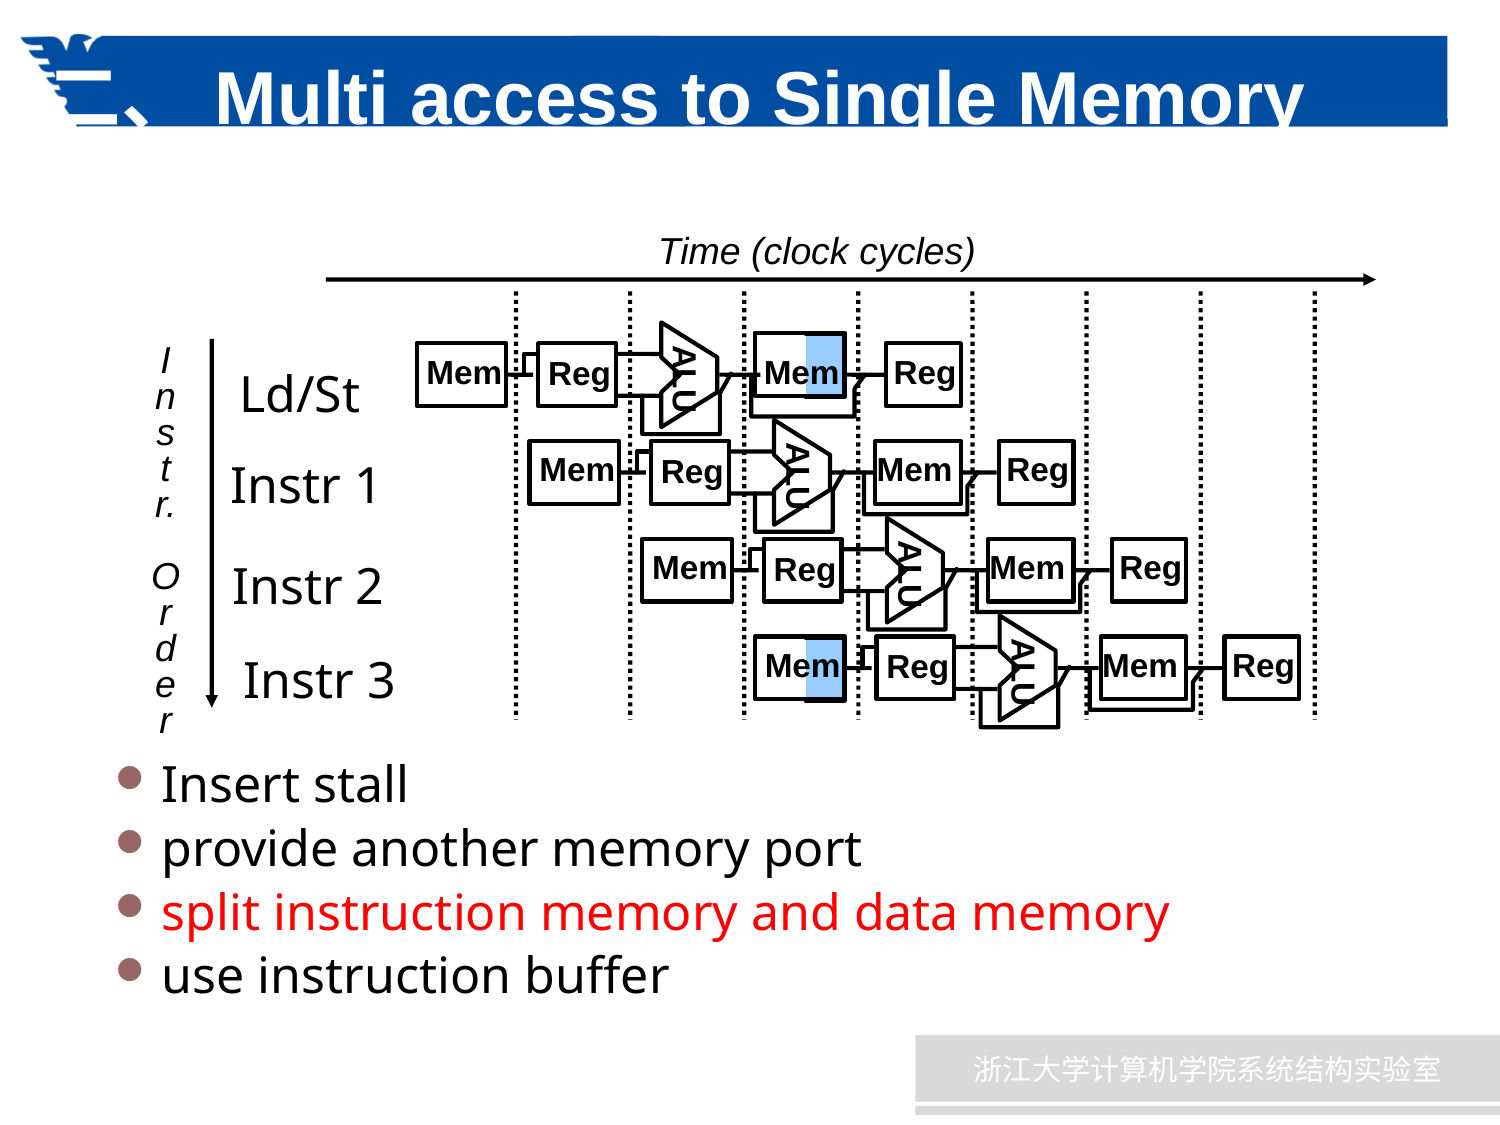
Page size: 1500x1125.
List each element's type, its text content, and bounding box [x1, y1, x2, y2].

picture [5, 19, 148, 127]
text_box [135, 219, 1377, 748]
list Insert stall provide another memory port split instruction memory and data memory use instruction buffer [99, 751, 1400, 1035]
title 二、Multi access to Single Memory [32, 37, 1353, 197]
